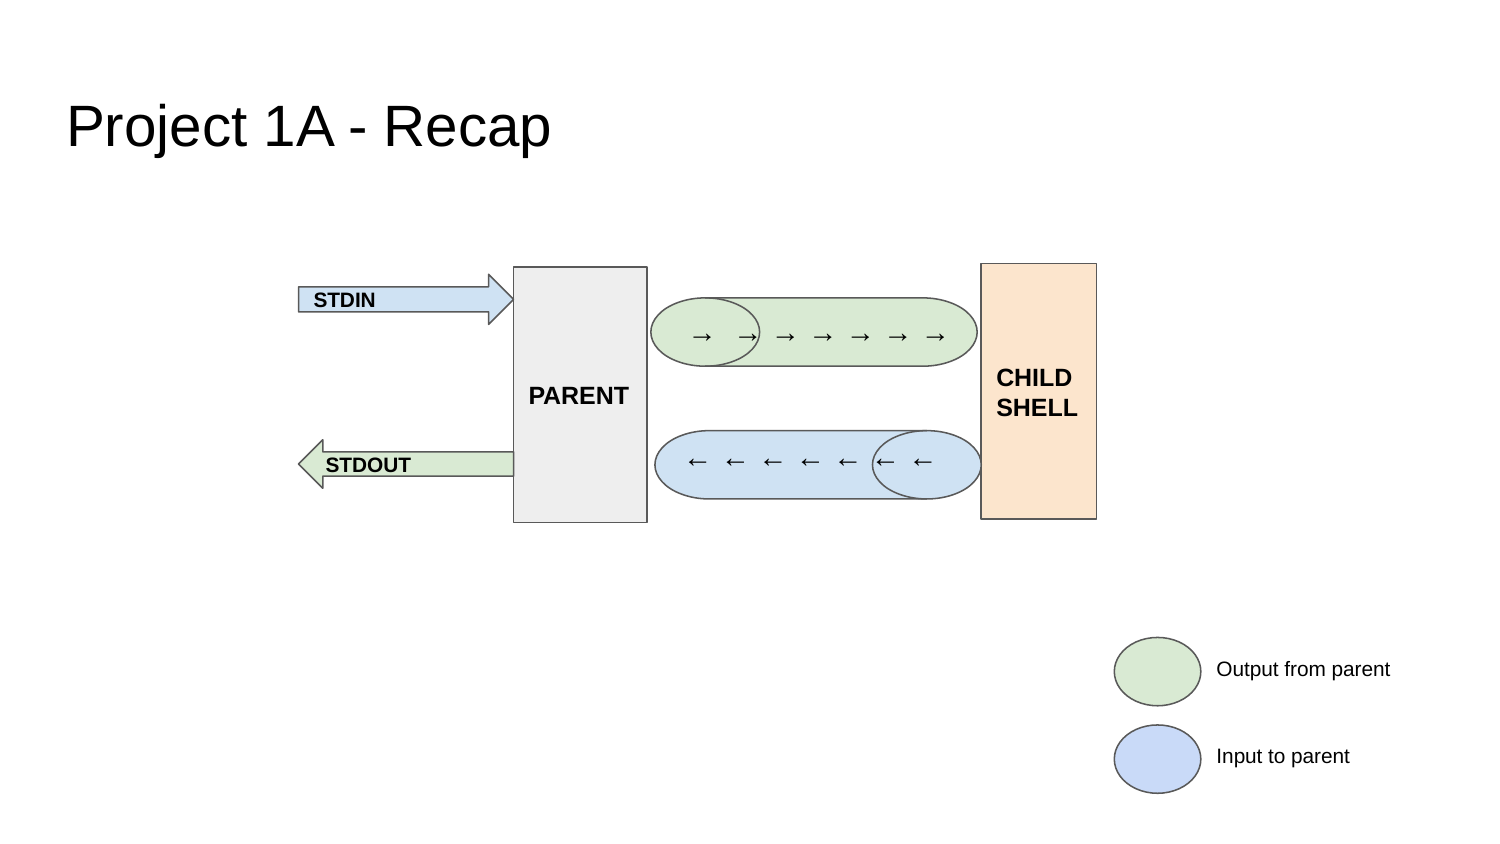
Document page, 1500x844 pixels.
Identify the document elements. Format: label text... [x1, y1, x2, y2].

text_box [650, 305, 672, 360]
text_box PARENT [513, 266, 647, 523]
text_box STDIN [298, 274, 514, 325]
text_box Input to parent [1201, 727, 1443, 786]
text_box STDOUT [298, 439, 514, 489]
text_box [1114, 637, 1201, 706]
text_box [1114, 724, 1201, 794]
text_box [977, 451, 982, 478]
text_box [654, 450, 660, 480]
text_box [676, 492, 960, 499]
text_box CHILD SHELL [981, 263, 1097, 520]
text_box ← ← ← ← ← ← ← [660, 422, 977, 492]
title Project 1A - Recap [51, 72, 1449, 167]
text_box → → → → → → → [672, 297, 989, 367]
text_box Output from parent [1201, 640, 1443, 699]
